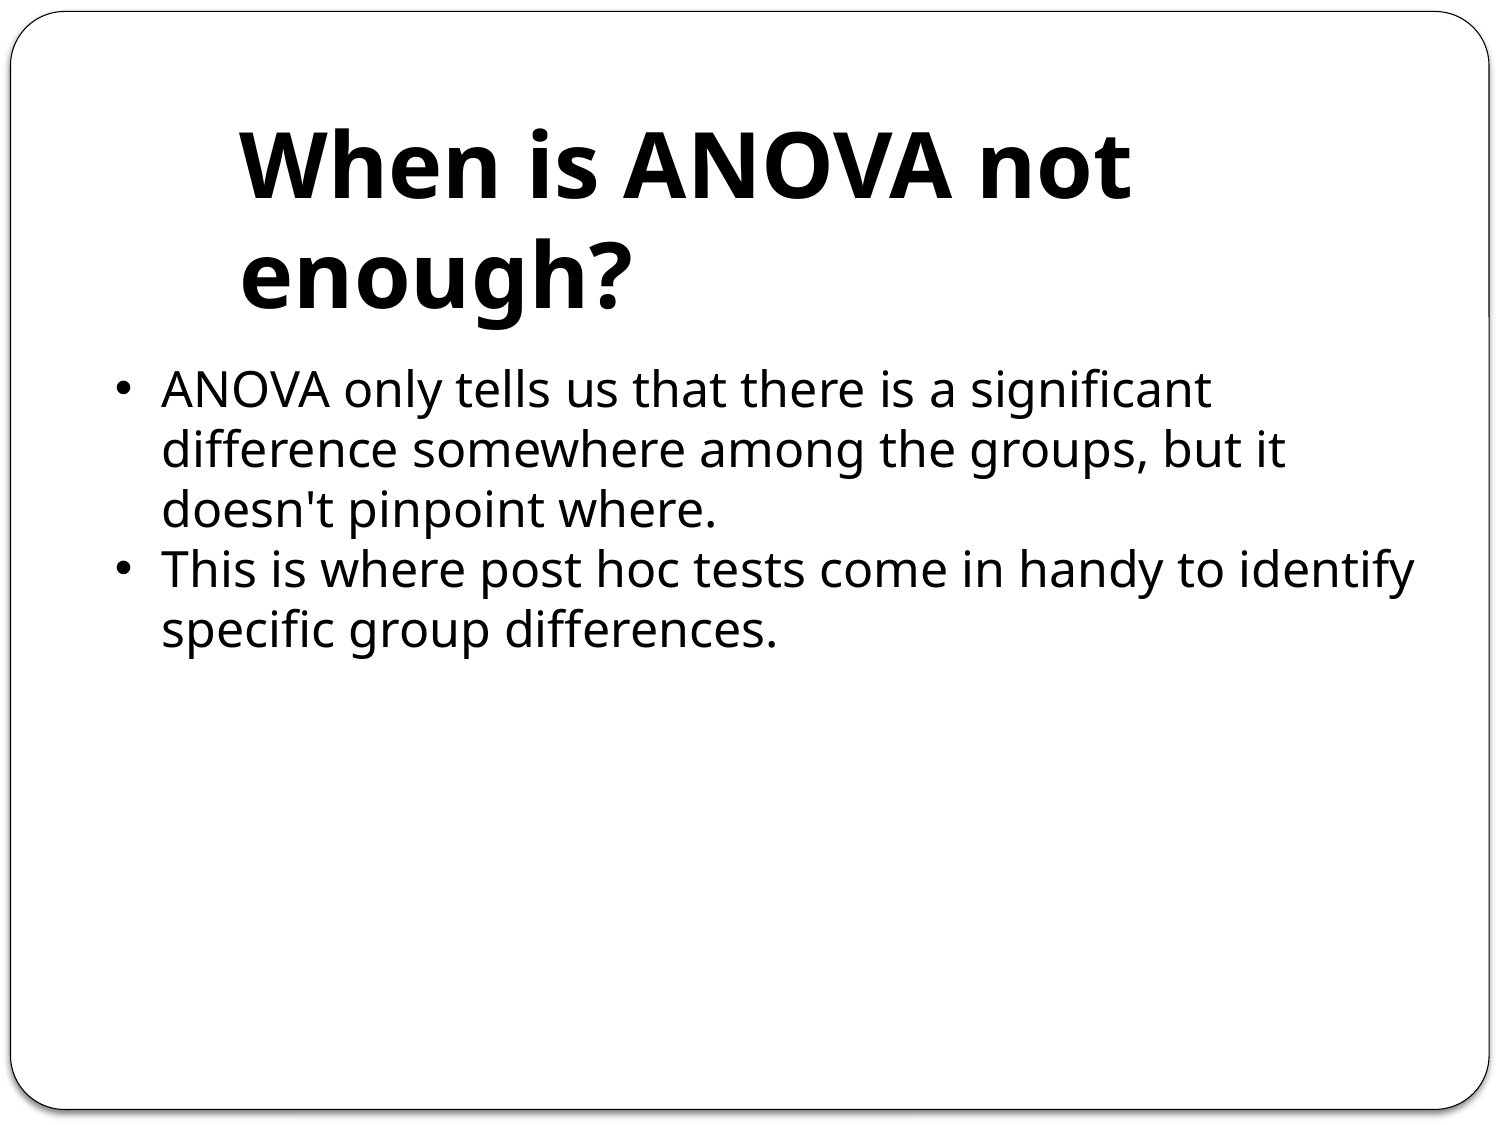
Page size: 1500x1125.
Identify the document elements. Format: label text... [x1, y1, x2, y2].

text_box ANOVA only tells us that there is a significant difference somewhere among the groups, but it doesn't pinpoint where. This is where post hoc tests come in handy to identify specific group differences. [24, 349, 1475, 665]
text_box When is ANOVA not enough? [224, 99, 1453, 335]
